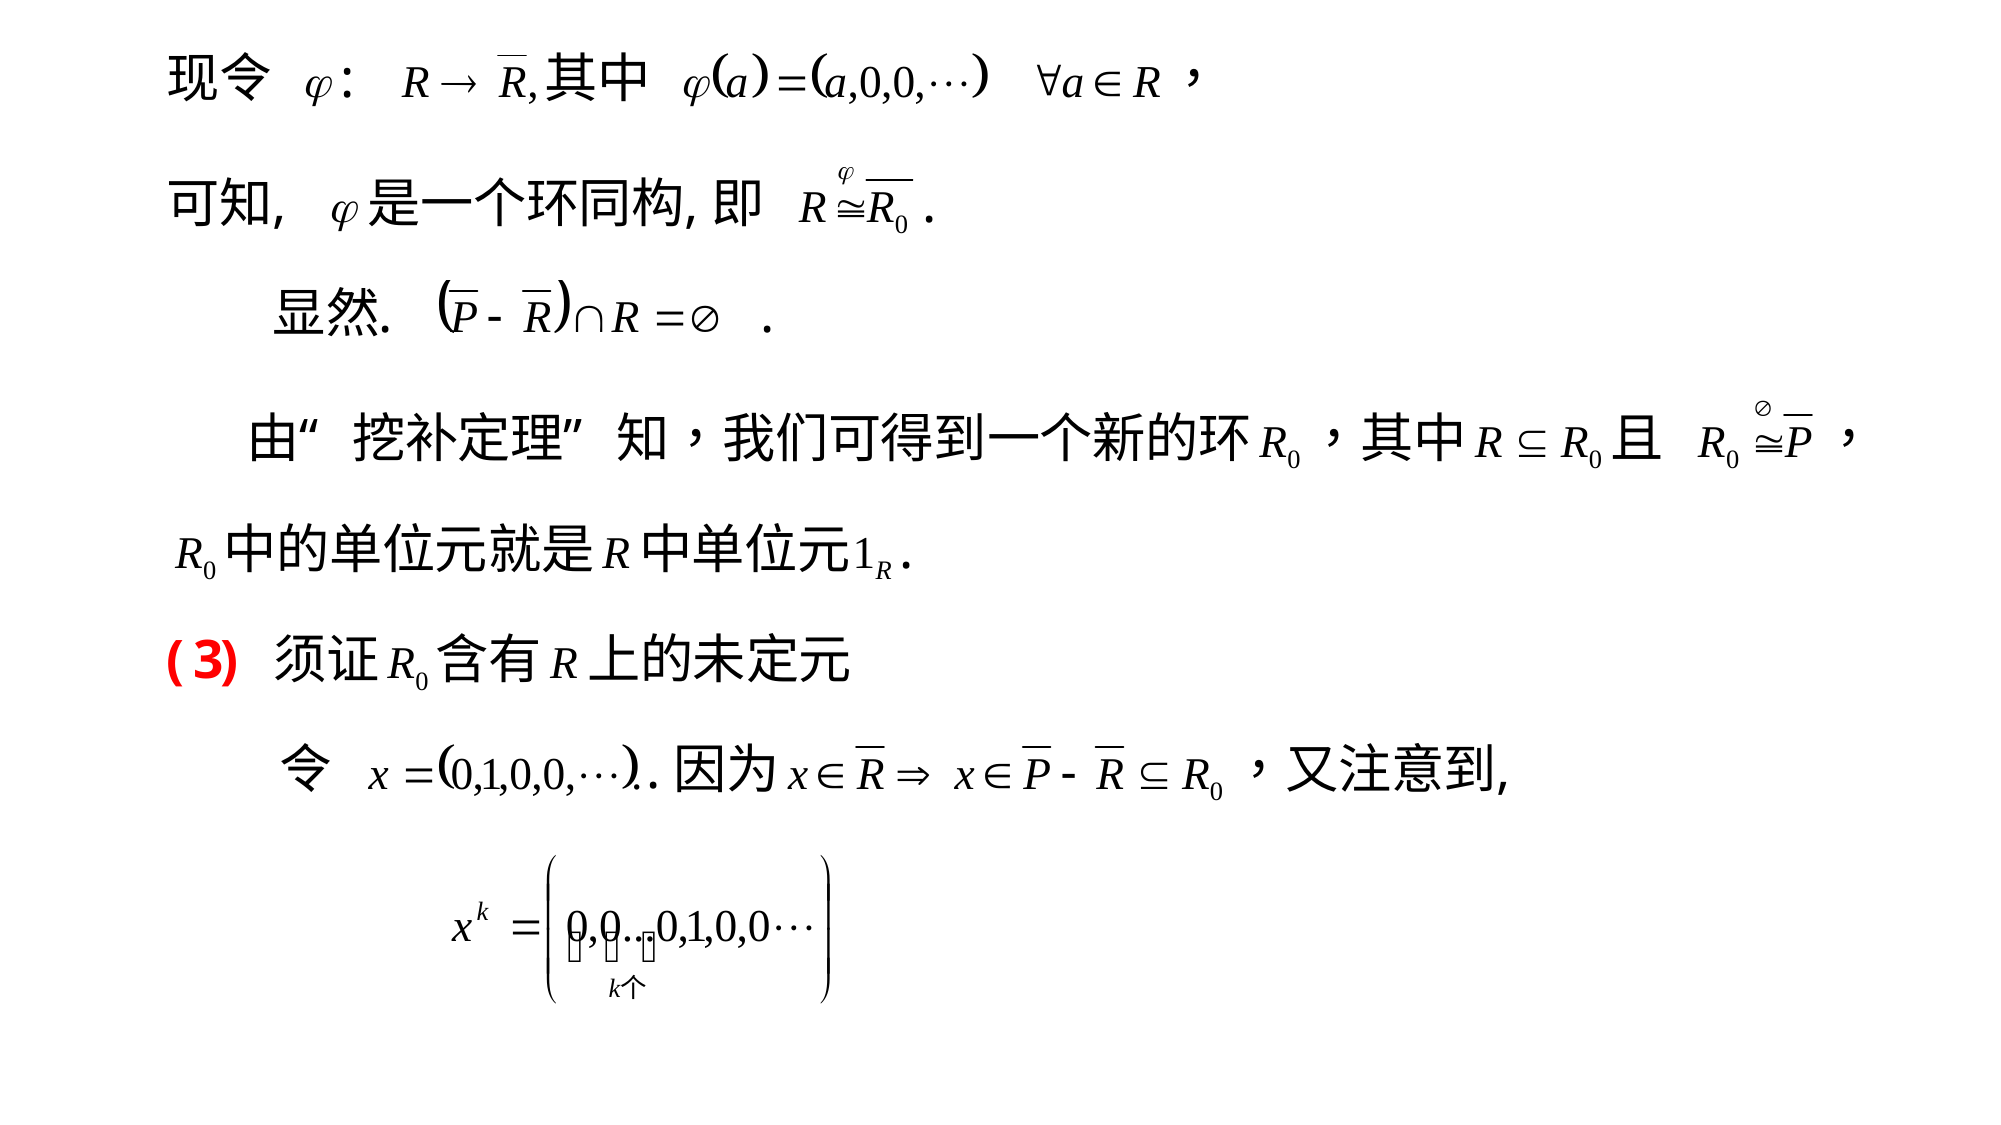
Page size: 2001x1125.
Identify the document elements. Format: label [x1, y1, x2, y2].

text_box [166, 43, 1880, 1050]
